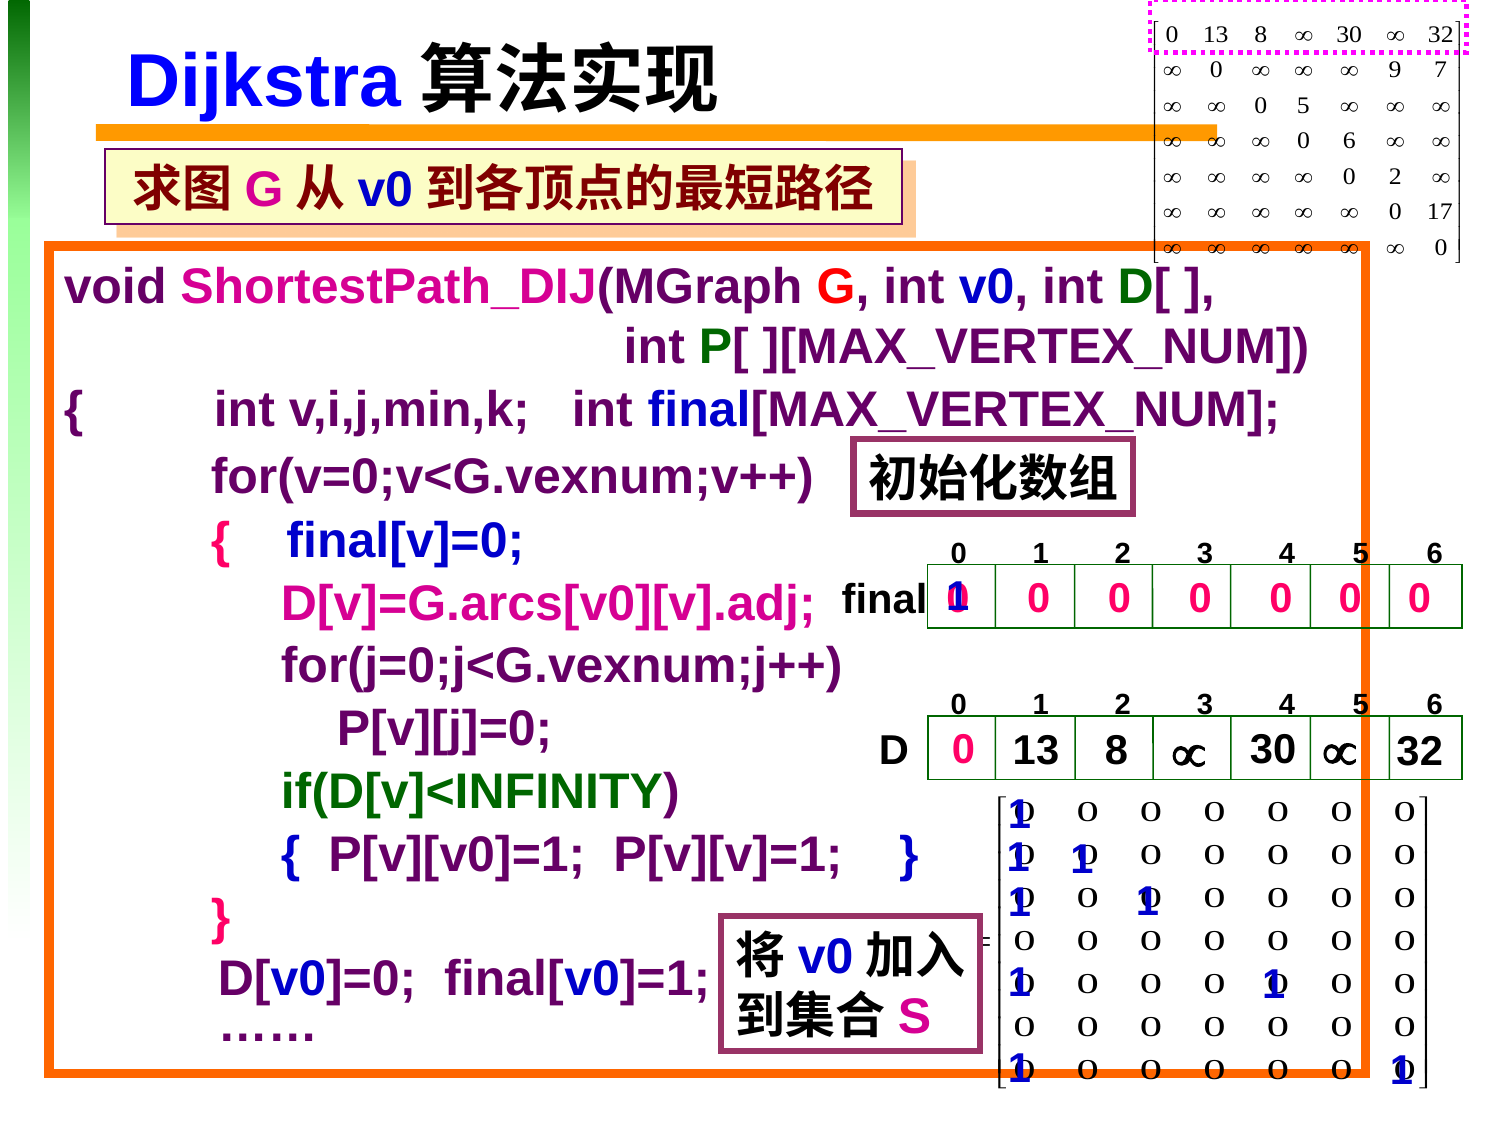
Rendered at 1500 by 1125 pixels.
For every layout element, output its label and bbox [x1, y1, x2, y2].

text_box [105, 148, 903, 224]
text_box [48, 0, 1470, 1100]
text_box [111, 24, 735, 129]
